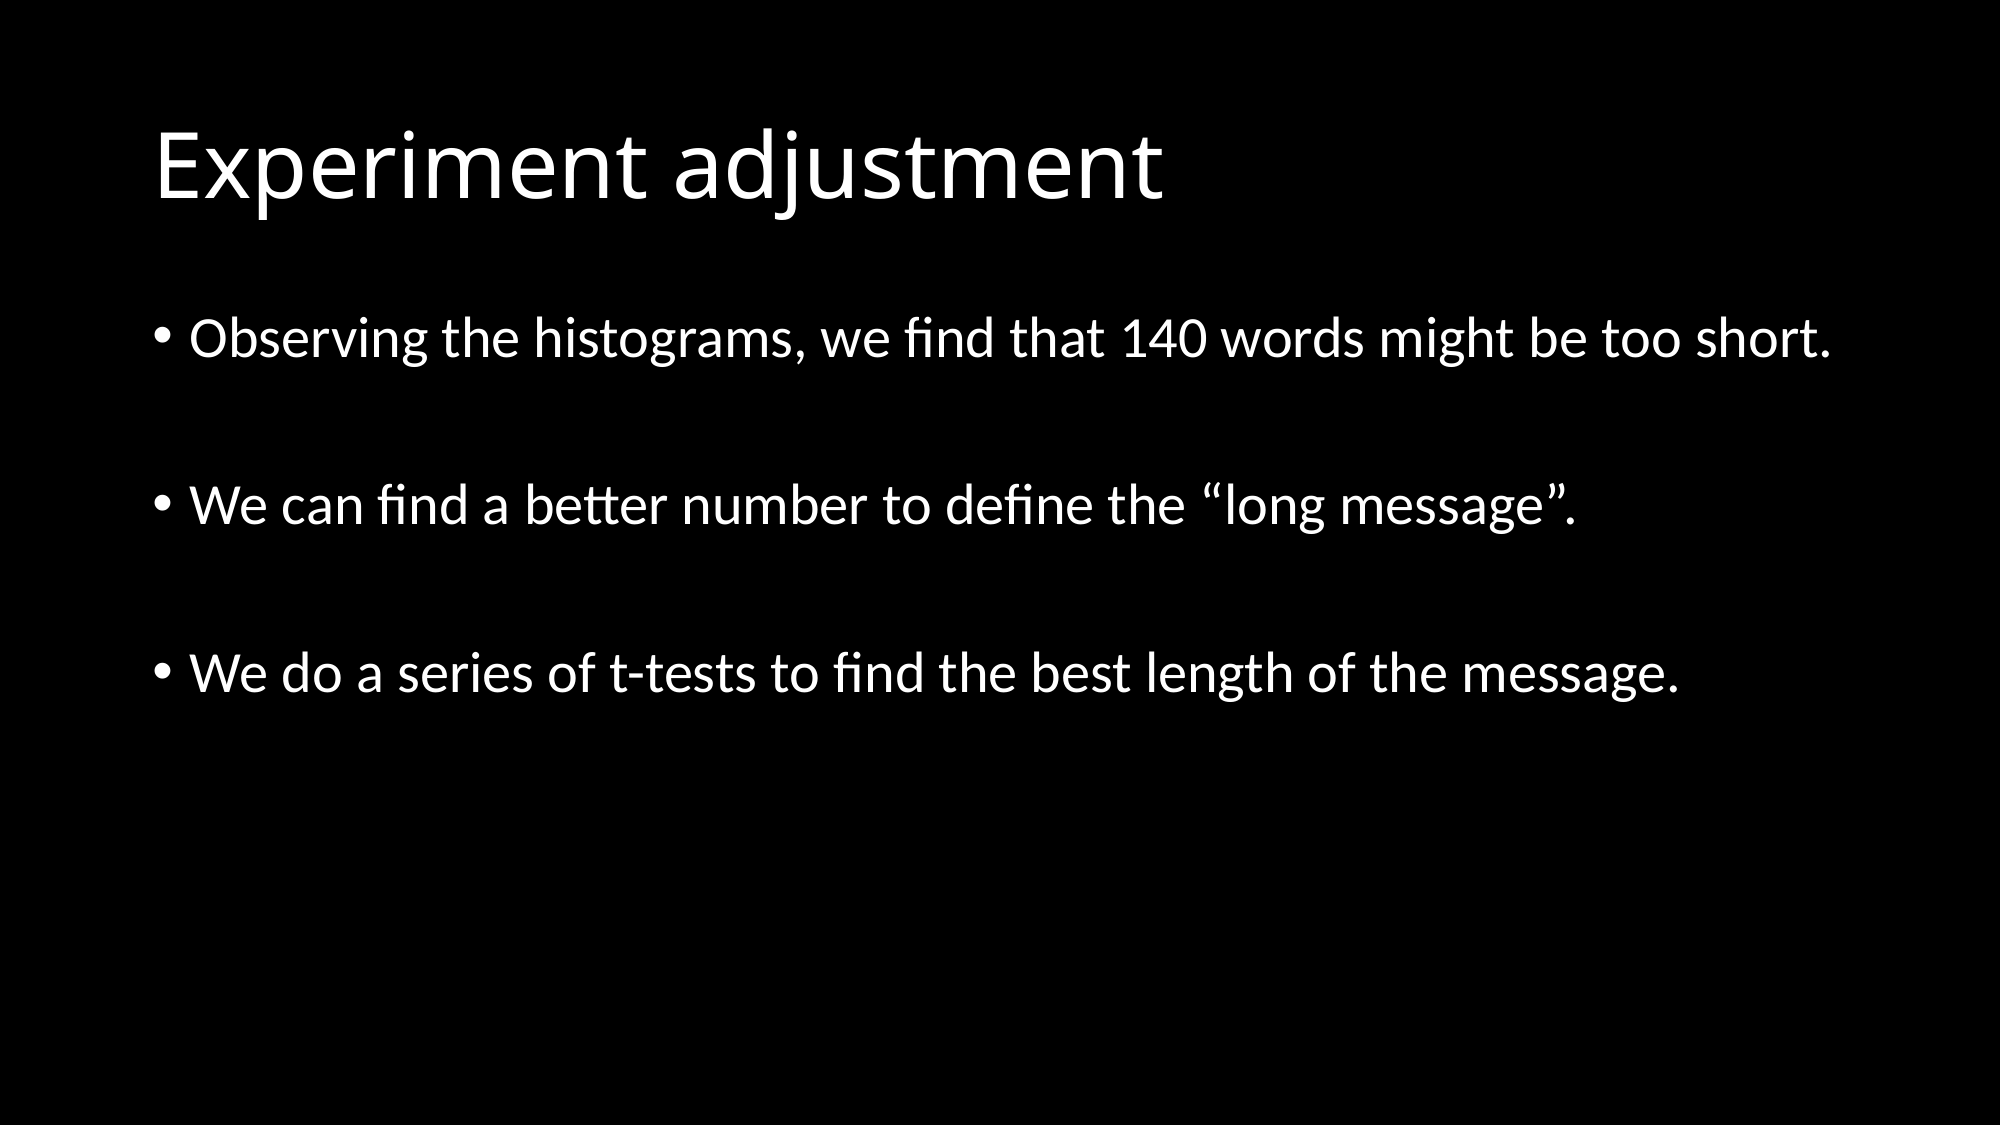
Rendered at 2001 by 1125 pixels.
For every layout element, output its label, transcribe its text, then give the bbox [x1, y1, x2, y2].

list Observing the histograms, we find that 140 words might be too short. We can find a better number to define the “long message”. We do a series of t-tests to find the best length of the message. [137, 299, 1863, 1014]
title Experiment adjustment [137, 59, 1863, 278]
